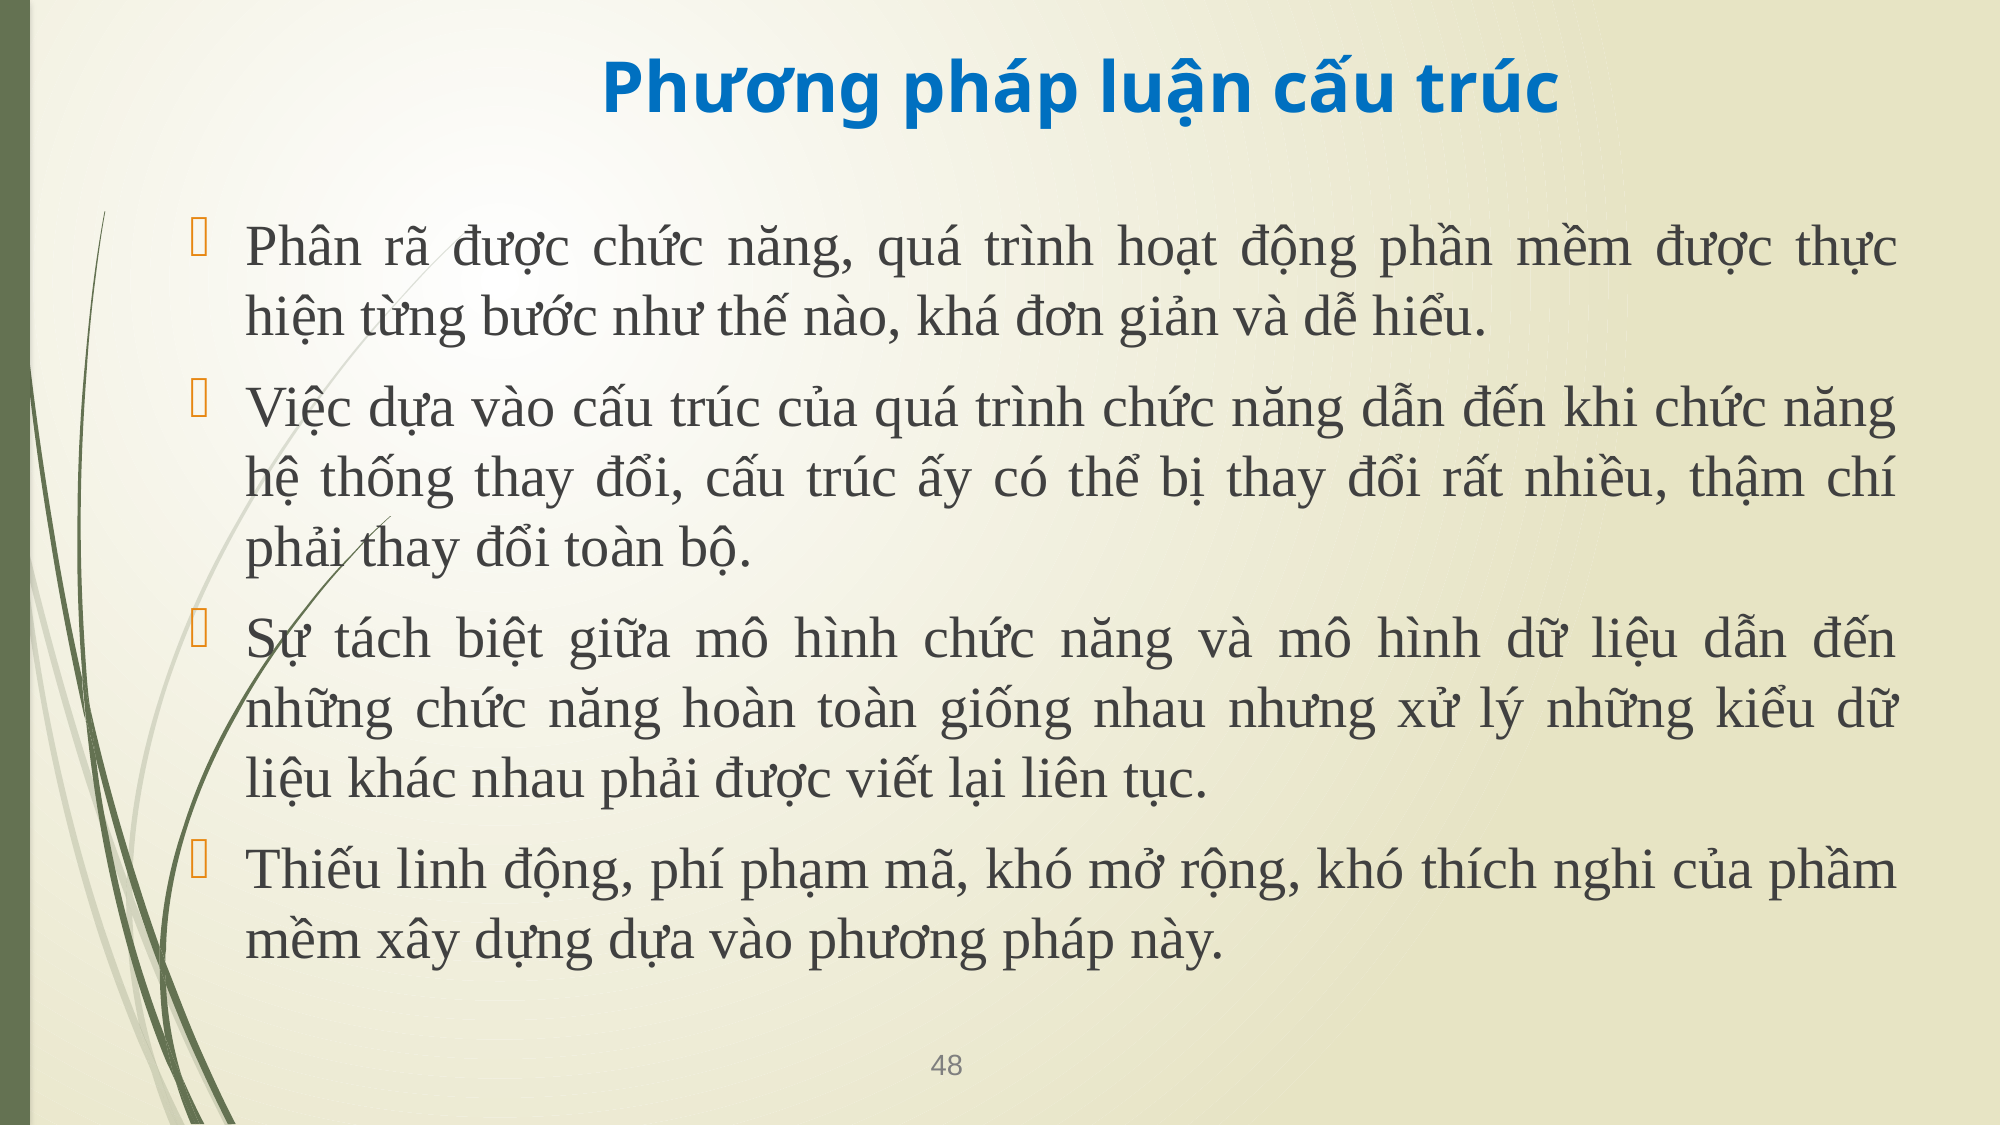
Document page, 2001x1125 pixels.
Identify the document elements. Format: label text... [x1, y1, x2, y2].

list Phân rã được chức năng, quá trình hoạt động phần mềm được thực hiện từng bước như thế nào, khá đơn giản và dễ hiểu. Việc dựa vào cấu trúc của quá trình chức năng dẫn đến khi chức năng hệ thống thay đổi, cấu trúc ấy có thể bị thay đổi rất nhiều, thậm chí phải thay đổi toàn bộ. Sự tách biệt giữa mô hình chức năng và mô hình dữ liệu dẫn đến những chức năng hoàn toàn giống nhau nhưng xử lý những kiểu dữ liệu khác nhau phải được viết lại liên tục. Thiếu linh động, phí phạm mã, khó mở rộng, khó thích nghi của phầm mềm xây dựng dựa vào phương pháp này. [174, 200, 1914, 1013]
slide_number 48 [915, 1039, 1044, 1099]
title Phương pháp luận cấu trúc [287, 34, 1875, 135]
